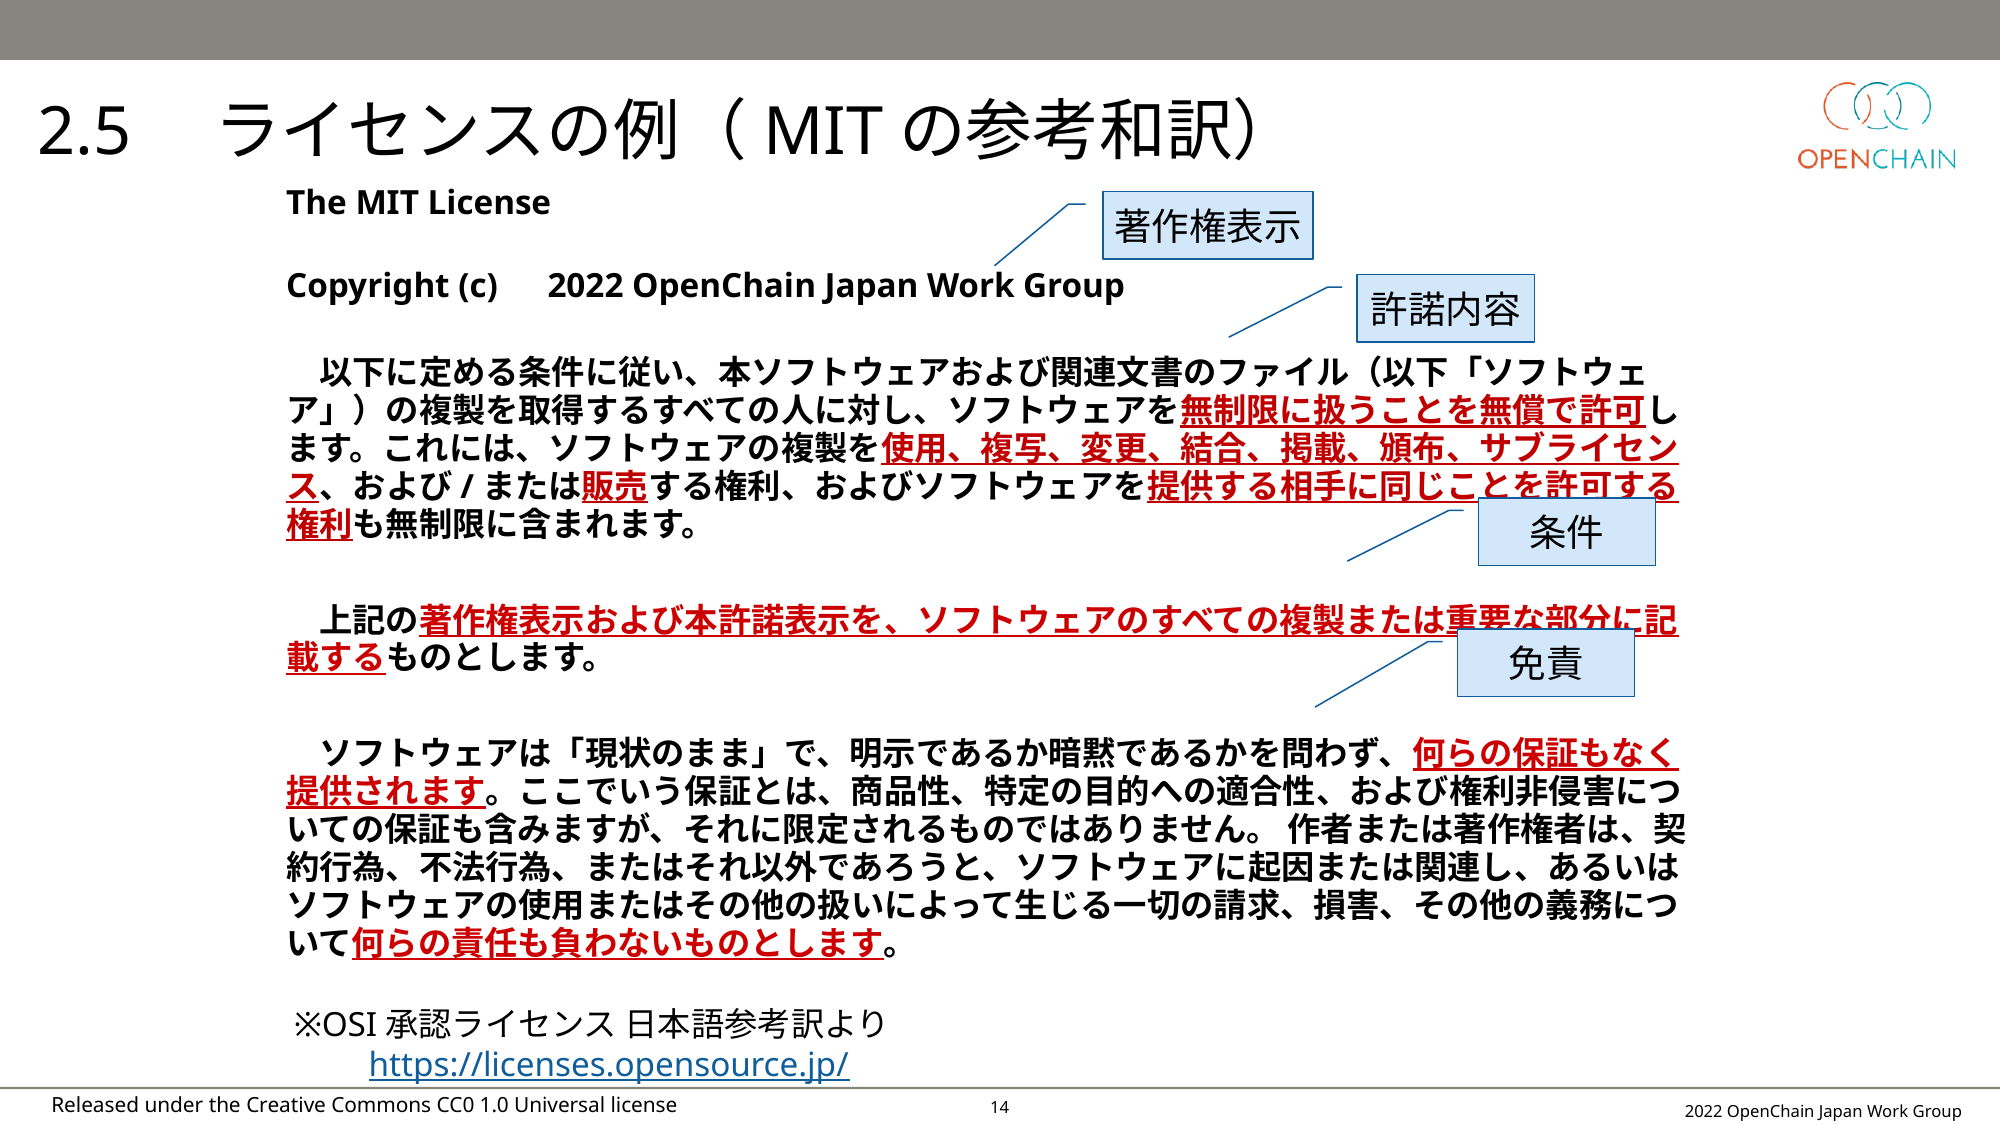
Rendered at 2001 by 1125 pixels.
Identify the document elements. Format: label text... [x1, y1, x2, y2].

picture [1798, 82, 1955, 169]
slide_number 13 [940, 1091, 1059, 1125]
title 2.5 ライセンスの例（MITの参考和訳） [37, 70, 1756, 185]
text_box 条件 [1478, 497, 1656, 566]
text_box 著作権表示 [1103, 191, 1314, 260]
text_box 免責 [1457, 629, 1635, 697]
text_box 許諾内容 [1356, 274, 1535, 343]
list The MIT License Copyright (c) 2022 OpenChain Japan Work Group 以下に定める条件に従い、本ソフトウェアおよび関連文書のファイル（以下「ソフトウェア」）の複製を取得するすべての人に対し、ソフトウェアを無制限に扱うことを無償で許可します。これには、ソフトウェアの複製を使用、複写、変更、結合、掲載、頒布、サブライセンス、および/または販売する権利、およびソフトウェアを提供する相手に同じことを許可する権利も無制限に含まれます。 上記の著作権表示および本許諾表示を、ソフトウェアのすべての複製または重要な部分に記載するものとします。 ソフトウェアは「現状のまま」で、明示であるか暗黙であるかを問わず、何らの保証もなく提供されます。ここでいう保証とは、商品性、特定の目的への適合性、および権利非侵害についての保証も含みますが、それに限定されるものではありません。 作者または著作権者は、契約行為、不法行為、またはそれ以外であろうと、ソフトウェアに起因または関連し、あるいはソフトウェアの使用またはその他の扱いによって生じる一切の請求、損害、その他の義務について何らの責任も負わないものとします。 [286, 184, 1697, 982]
text_box ※OSI承認ライセンス 日本語参考訳より https://licenses.opensource.jp/ [279, 1000, 1674, 1092]
